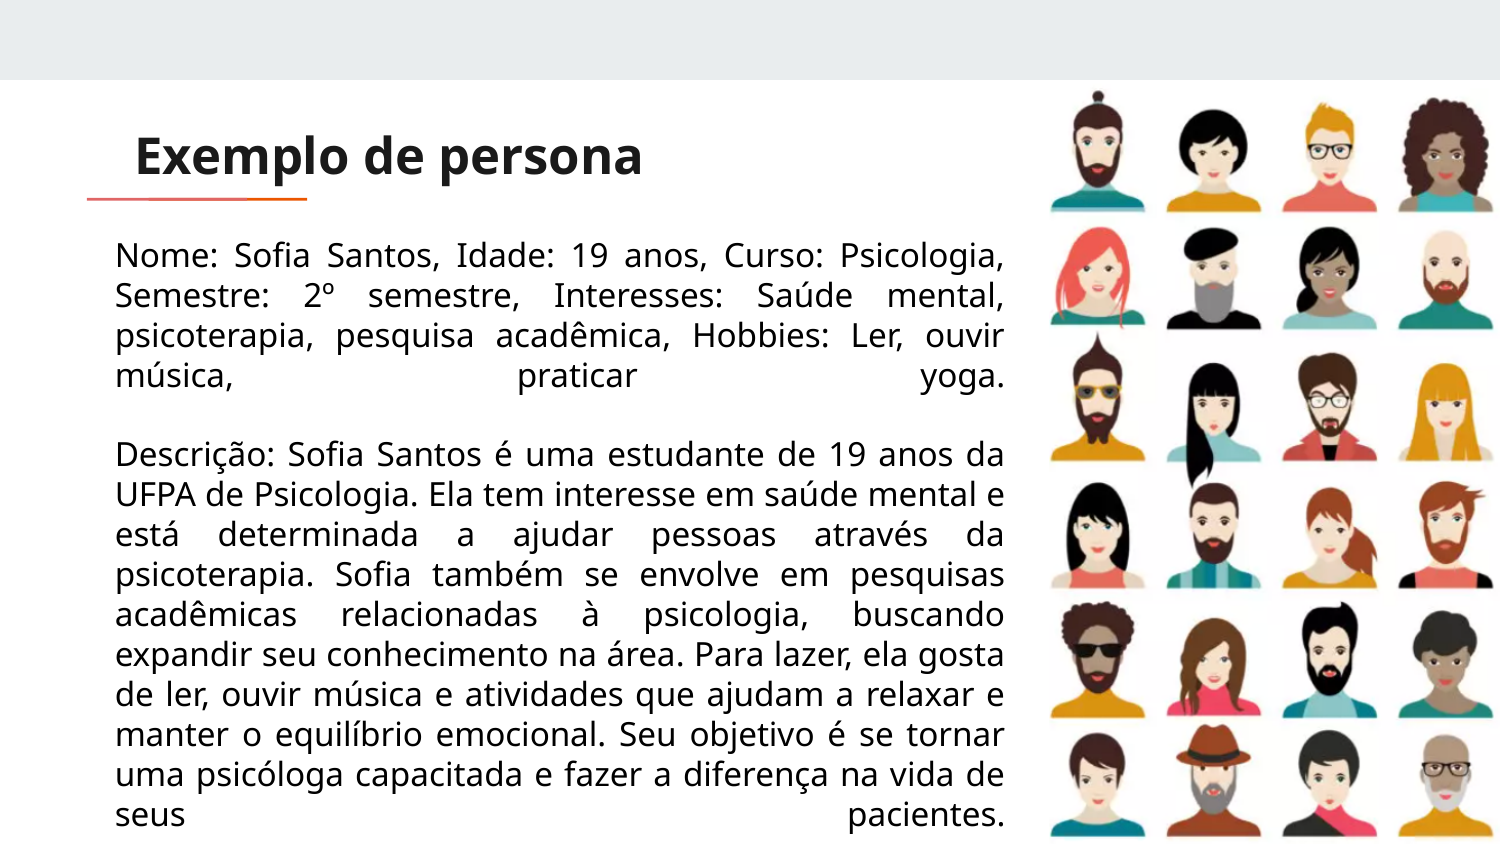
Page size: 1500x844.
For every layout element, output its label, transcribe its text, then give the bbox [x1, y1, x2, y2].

picture [1049, 80, 1500, 844]
text_box Nome: Sofia Santos, Idade: 19 anos, Curso: Psicologia, Semestre: 2º semestre, Interesses: Saúde mental, psicoterapia, pesquisa acadêmica, Hobbies: Ler, ouvir música, praticar yoga. Descrição: Sofia Santos é uma estudante de 19 anos da UFPA de Psicologia. Ela tem interesse em saúde mental e está determinada a ajudar pessoas através da psicoterapia. Sofia também se envolve em pesquisas acadêmicas relacionadas à psicologia, buscando expandir seu conhecimento na área. Para lazer, ela gosta de ler, ouvir música e atividades que ajudam a relaxar e manter o equilíbrio emocional. Seu objetivo é se tornar uma psicóloga capacitada e fazer a diferença na vida de seus pacientes. [99, 218, 1022, 844]
title Exemplo de persona [119, 108, 1044, 197]
